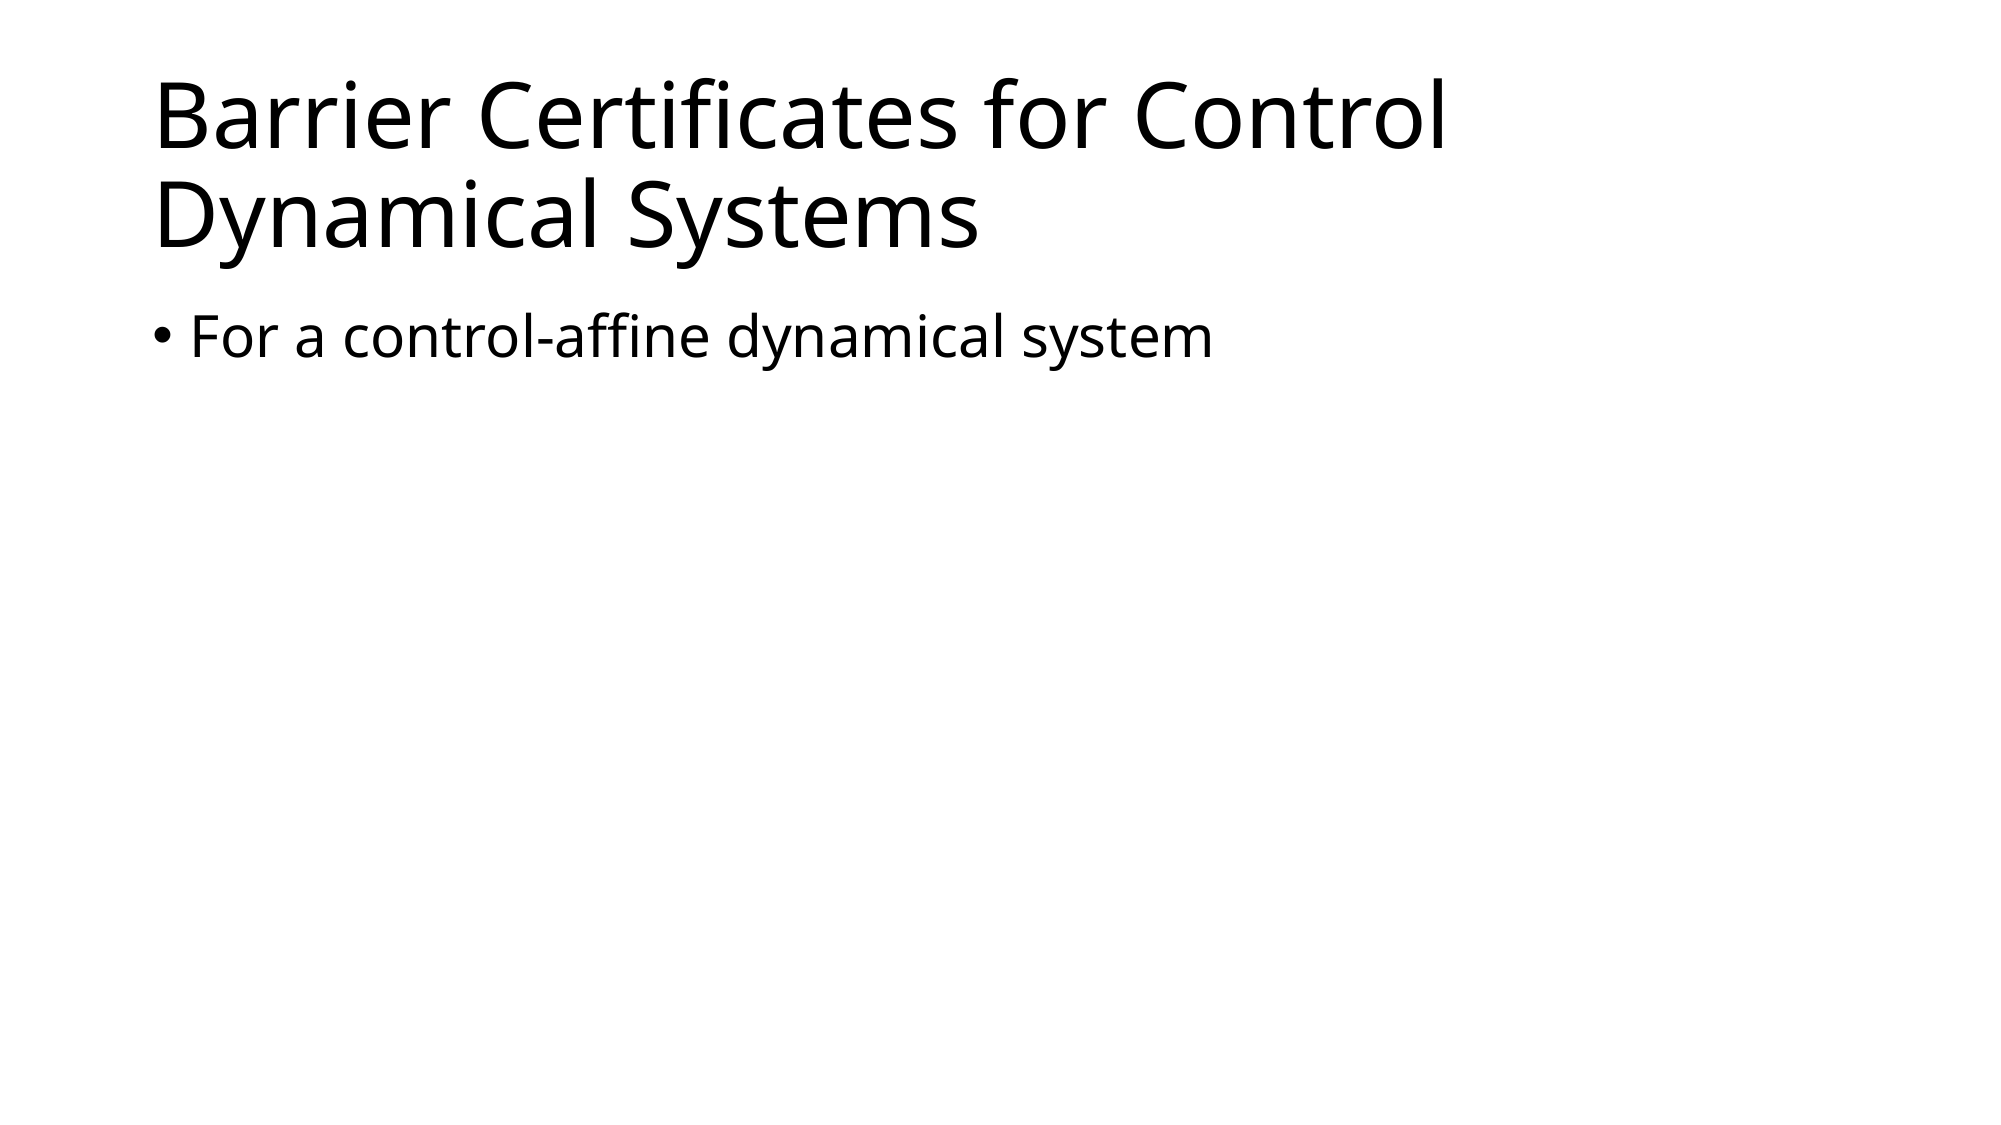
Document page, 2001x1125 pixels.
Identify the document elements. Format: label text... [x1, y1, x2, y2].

title Barrier Certificates for Control Dynamical Systems [137, 59, 1863, 278]
